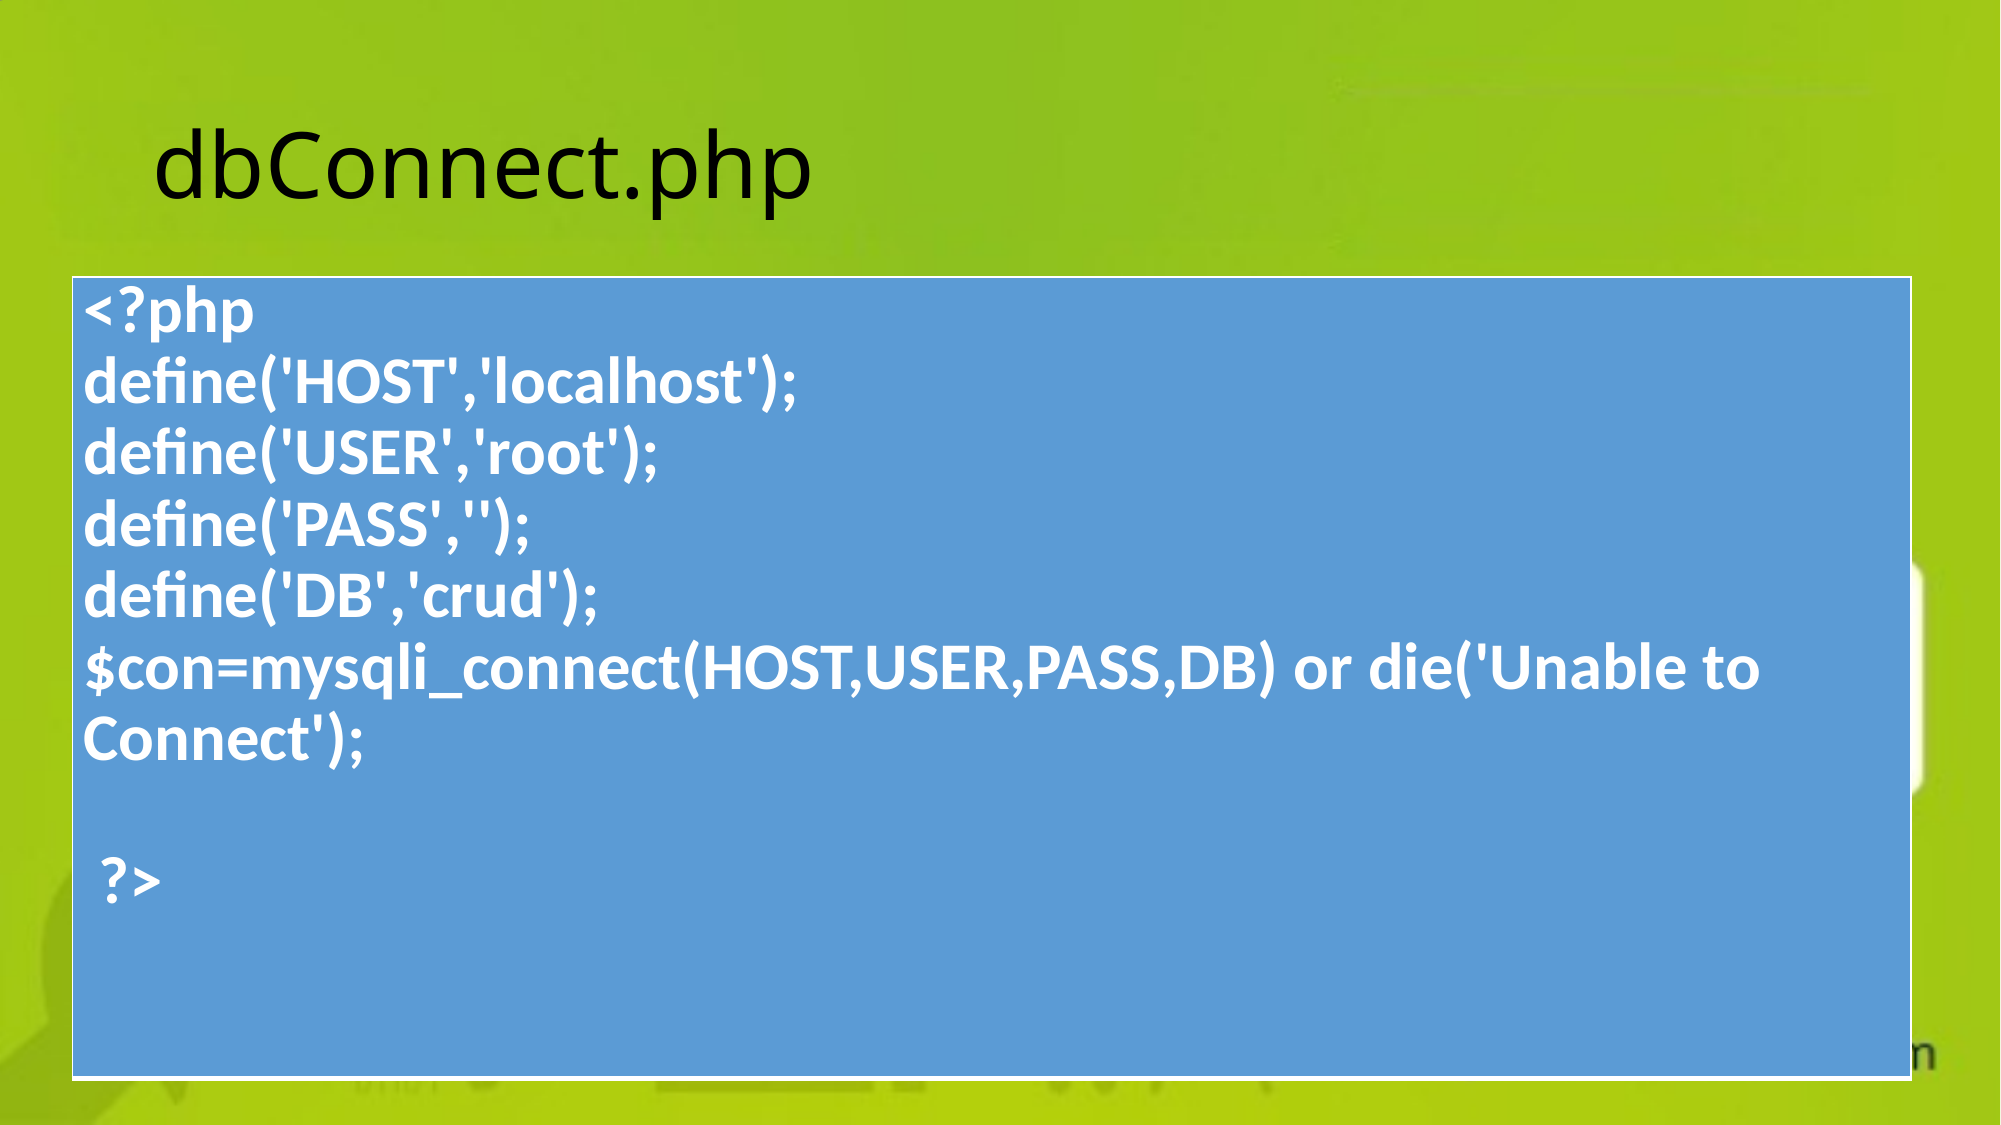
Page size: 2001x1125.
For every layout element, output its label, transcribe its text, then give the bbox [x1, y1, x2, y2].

picture [0, 0, 2001, 1125]
table_header <?php define('HOST','localhost'); define('USER','root'); define('PASS',''); define('DB','crud'); $con=mysqli_connect(HOST,USER,PASS,DB) or die('Unable to Connect'); ?> [73, 278, 1910, 1076]
title dbConnect.php [137, 59, 1863, 276]
